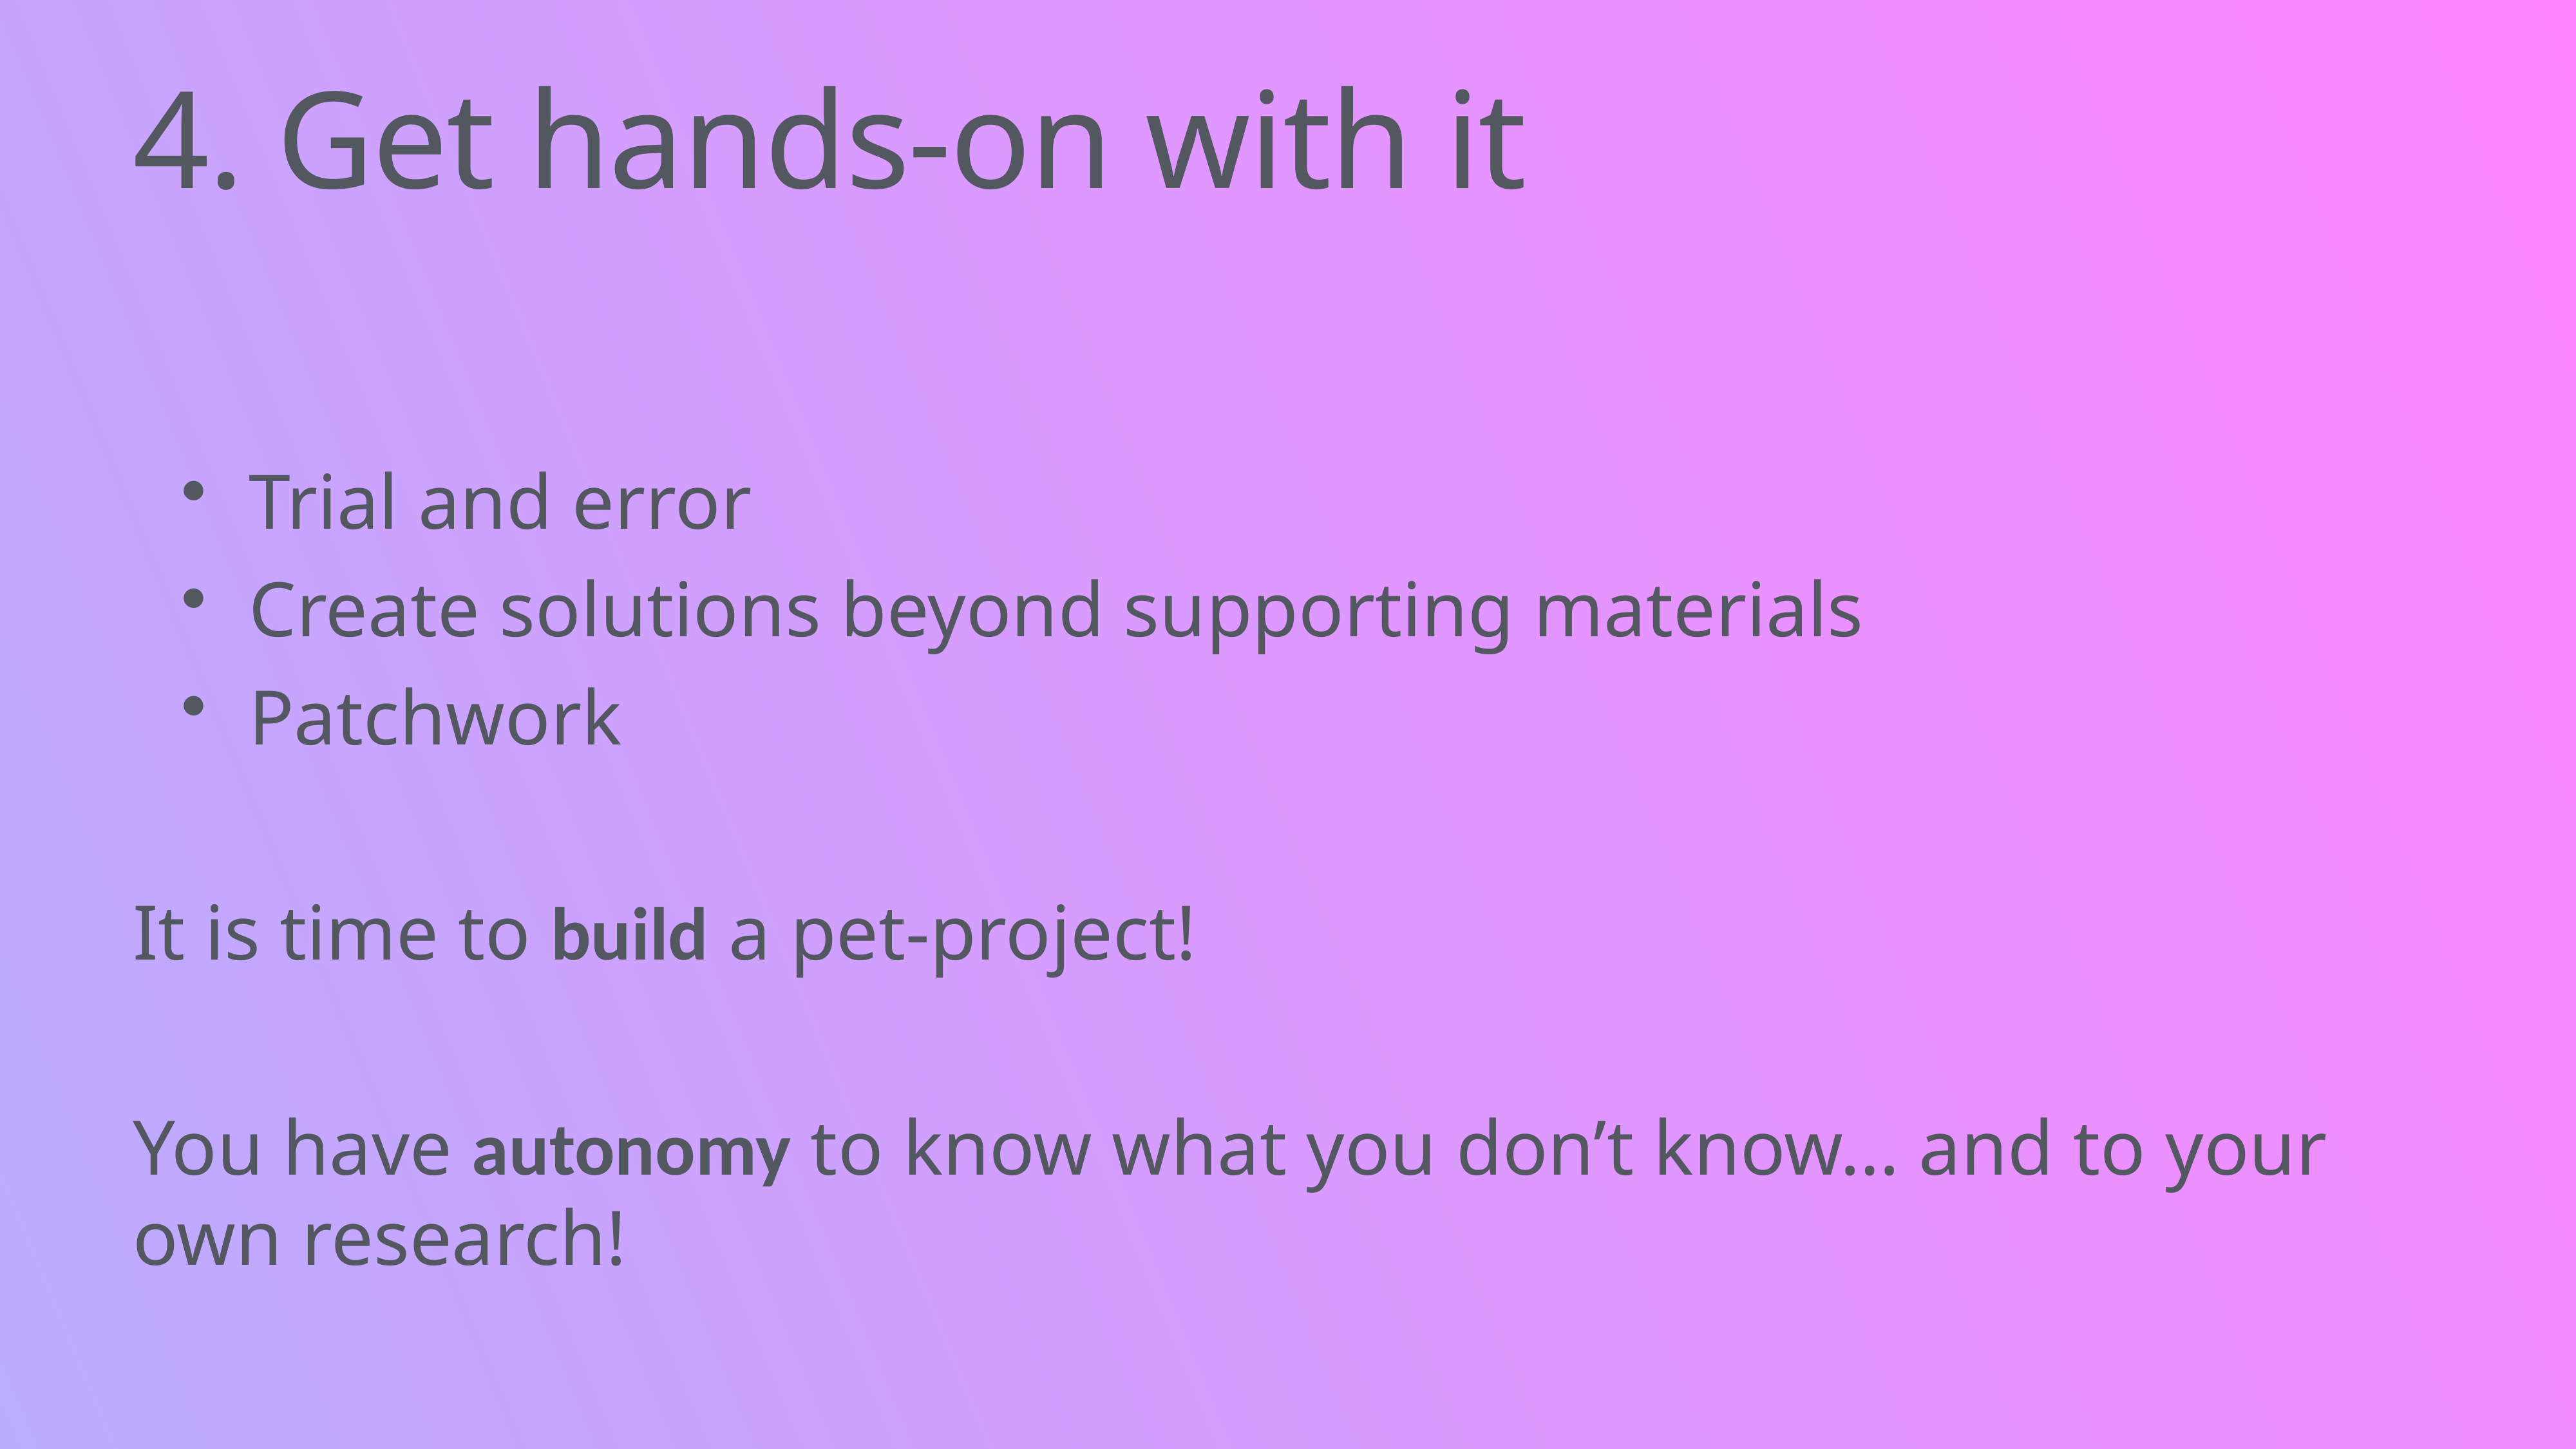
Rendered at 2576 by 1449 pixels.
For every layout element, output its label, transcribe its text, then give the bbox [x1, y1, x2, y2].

title 4. Get hands-on with it [127, 66, 2449, 246]
list Trial and error Create solutions beyond supporting materials Patchwork It is time to build a pet-project! You have autonomy to know what you don’t know… and to your own research! [127, 448, 2449, 1321]
